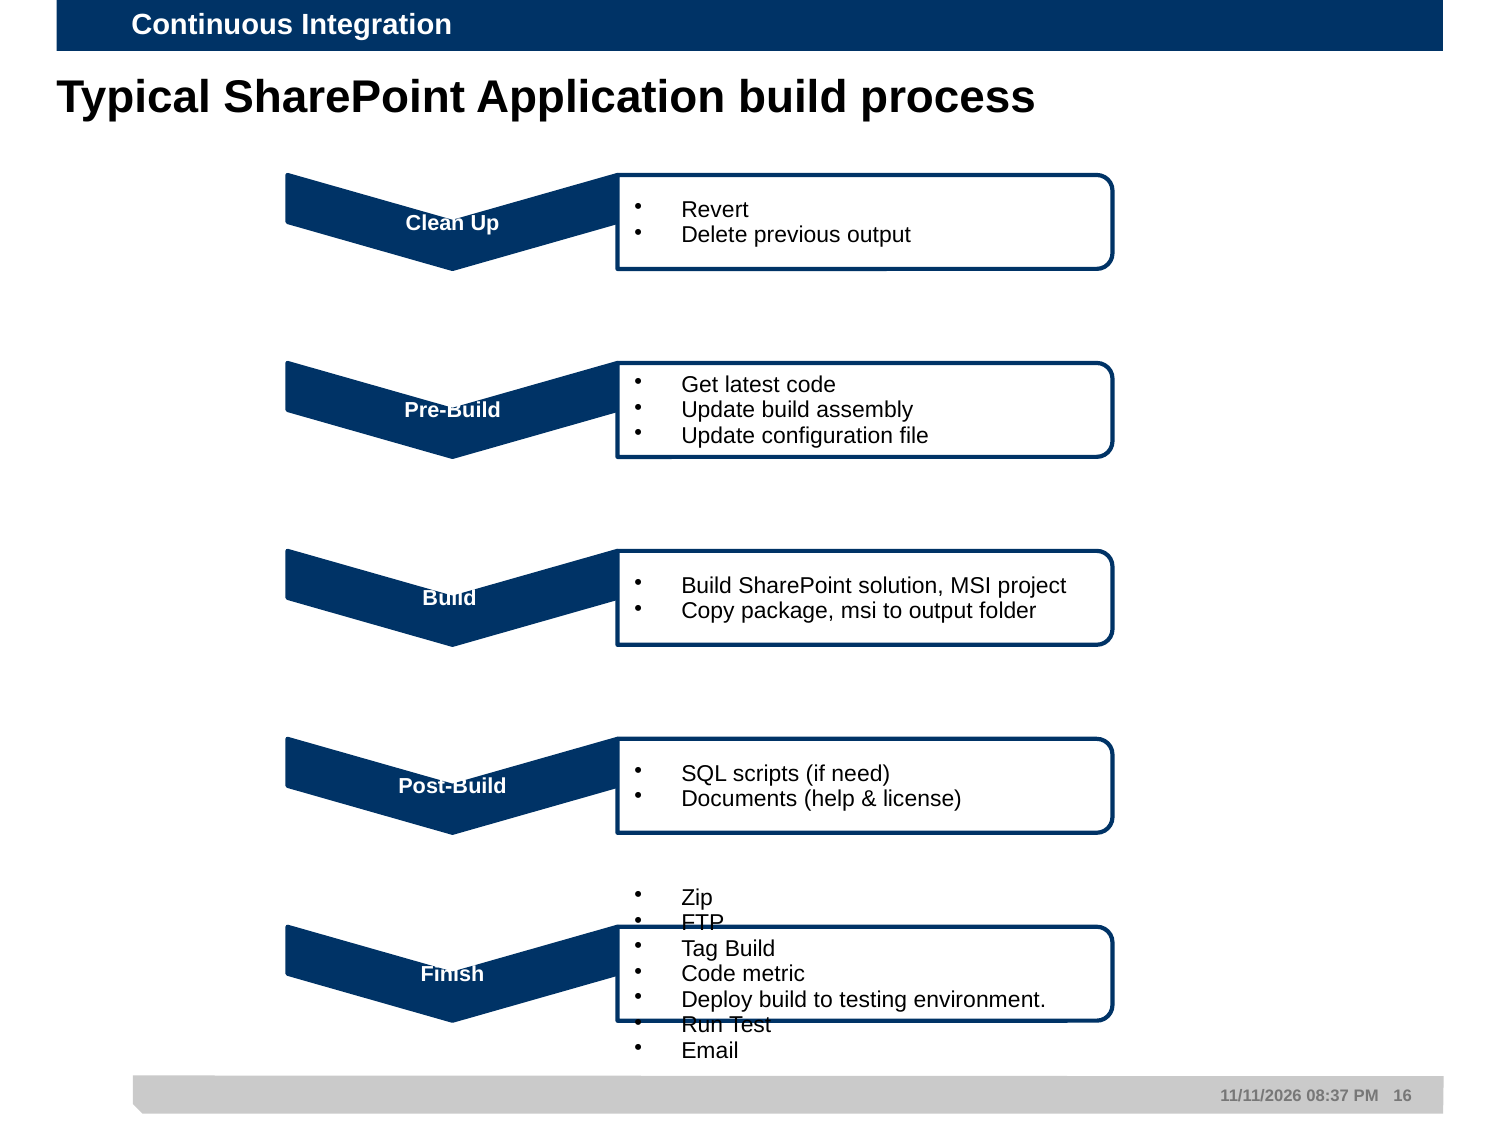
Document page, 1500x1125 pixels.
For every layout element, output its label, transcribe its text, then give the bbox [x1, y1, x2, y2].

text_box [287, 174, 1113, 1021]
title Typical SharePoint Application build process [56, 75, 1444, 175]
